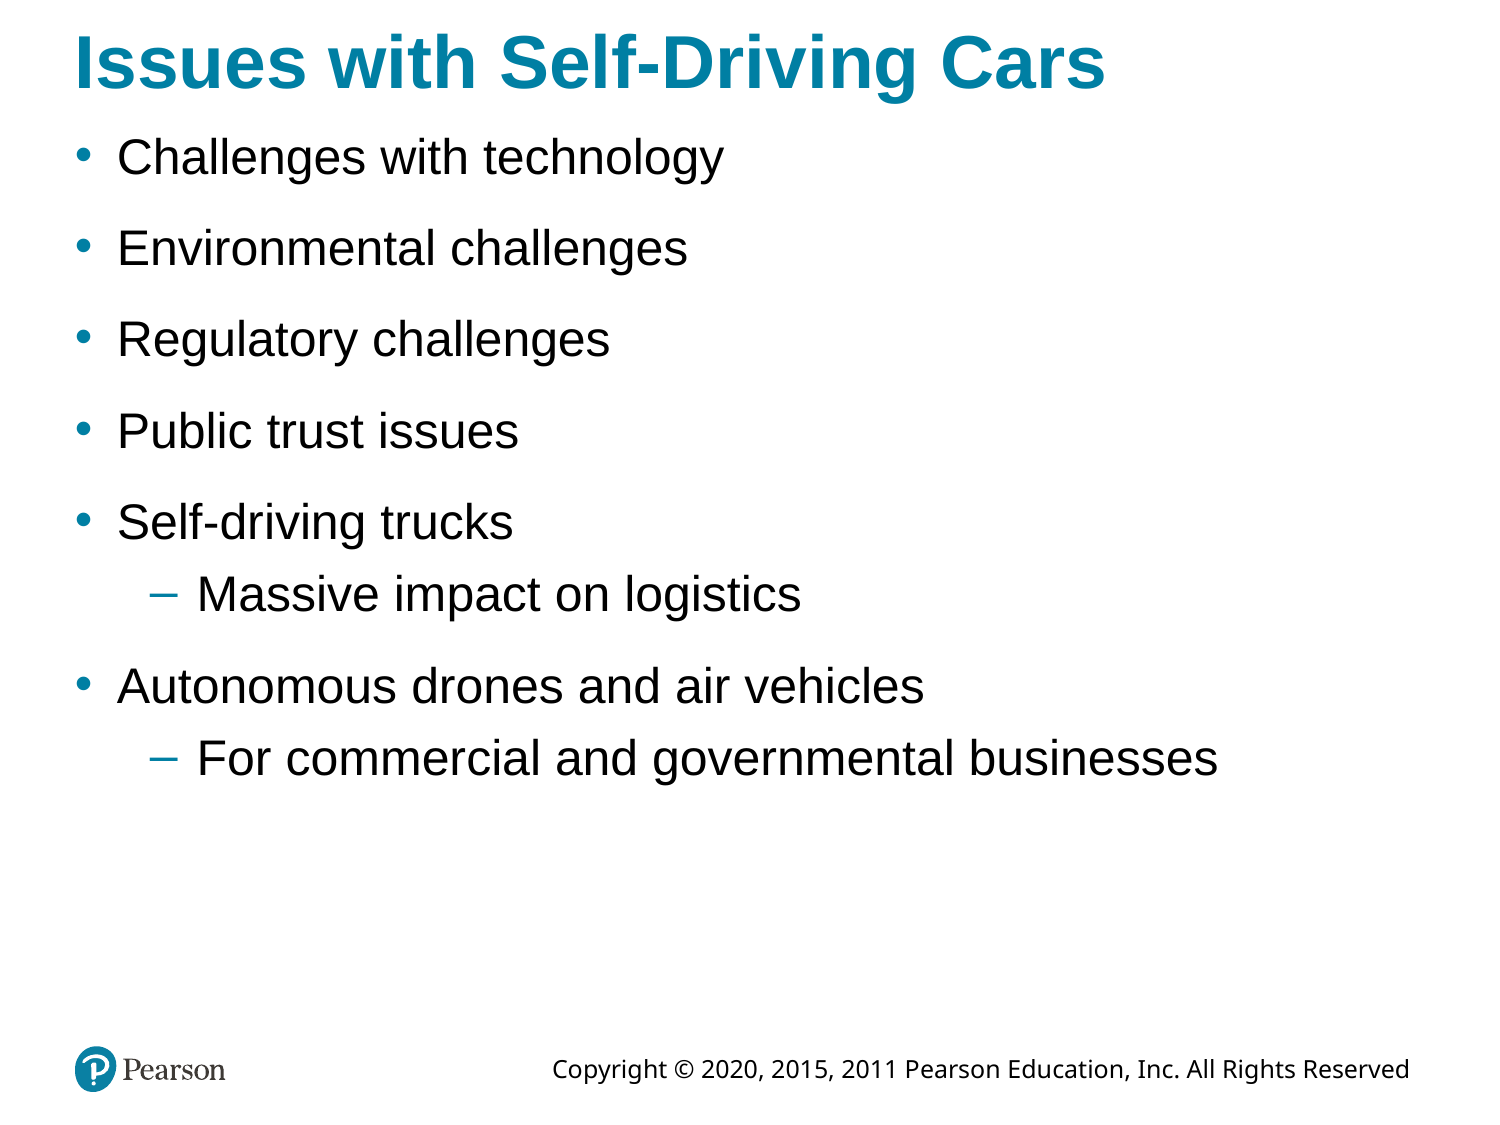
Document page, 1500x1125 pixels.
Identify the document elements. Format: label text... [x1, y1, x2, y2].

title Issues with Self-Driving Cars [74, 0, 1413, 104]
list Challenges with technology Environmental challenges Regulatory challenges Public trust issues Self-driving trucks Massive impact on logistics Autonomous drones and air vehicles For commercial and governmental businesses [74, 124, 1413, 786]
